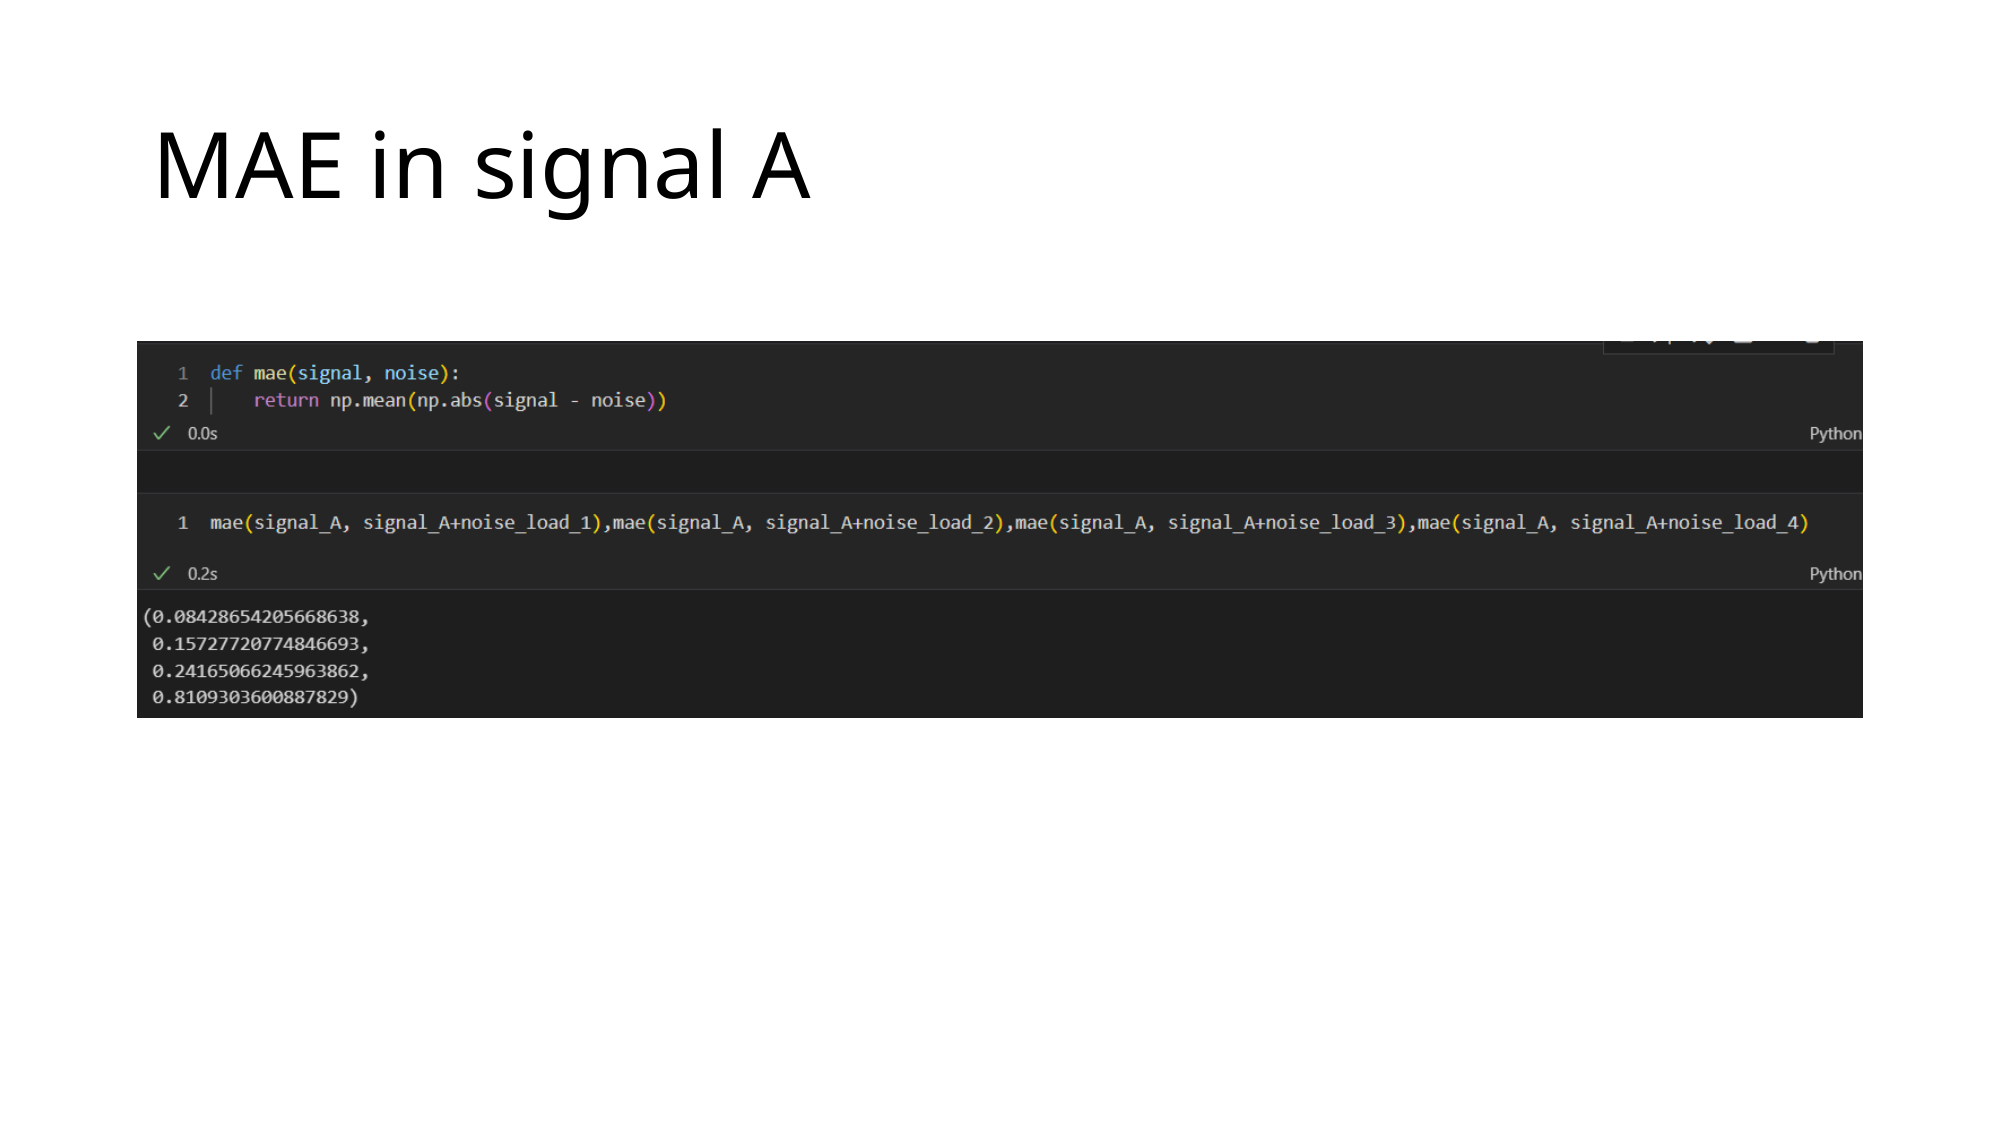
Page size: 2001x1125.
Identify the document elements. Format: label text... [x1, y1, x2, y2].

title MAE in signal A [137, 59, 1863, 278]
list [137, 341, 1863, 718]
